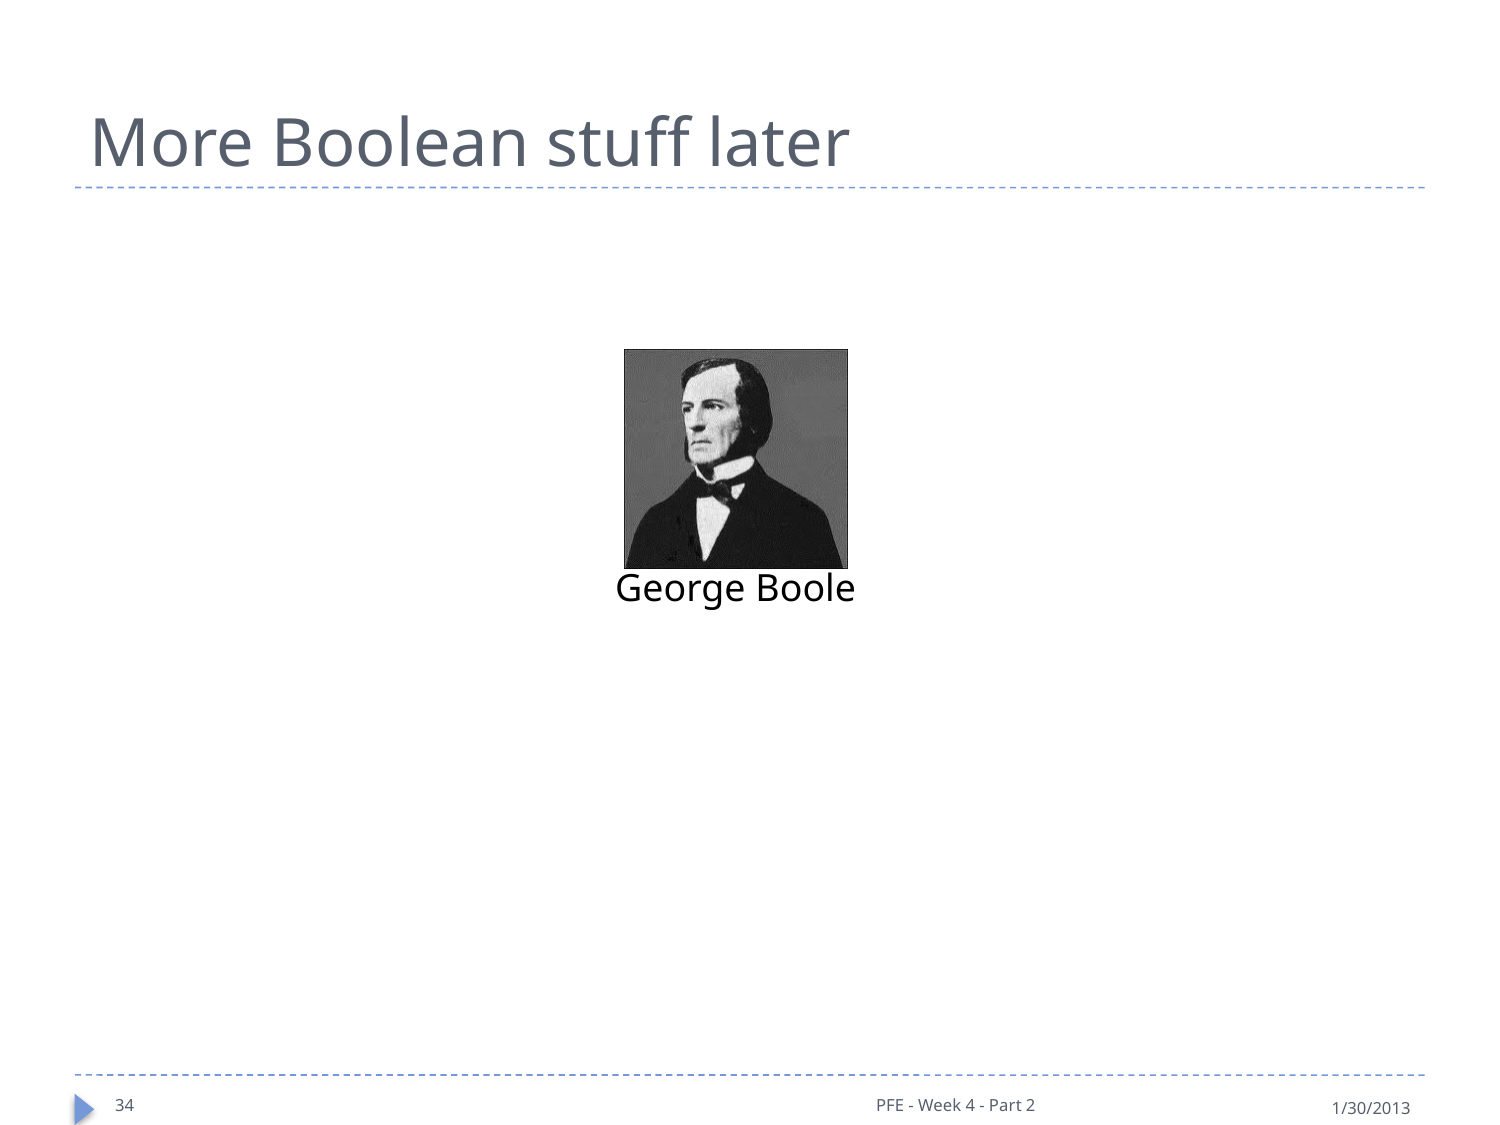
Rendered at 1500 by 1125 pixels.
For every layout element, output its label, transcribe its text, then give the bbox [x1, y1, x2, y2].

slide_number 34 [100, 1097, 426, 1125]
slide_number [1051, 1097, 1426, 1125]
title More Boolean stuff later [75, 24, 1425, 188]
picture [623, 349, 848, 569]
footer PFE - Week 4 - Part 2 [475, 1097, 1051, 1125]
text_box George Boole [600, 556, 872, 616]
